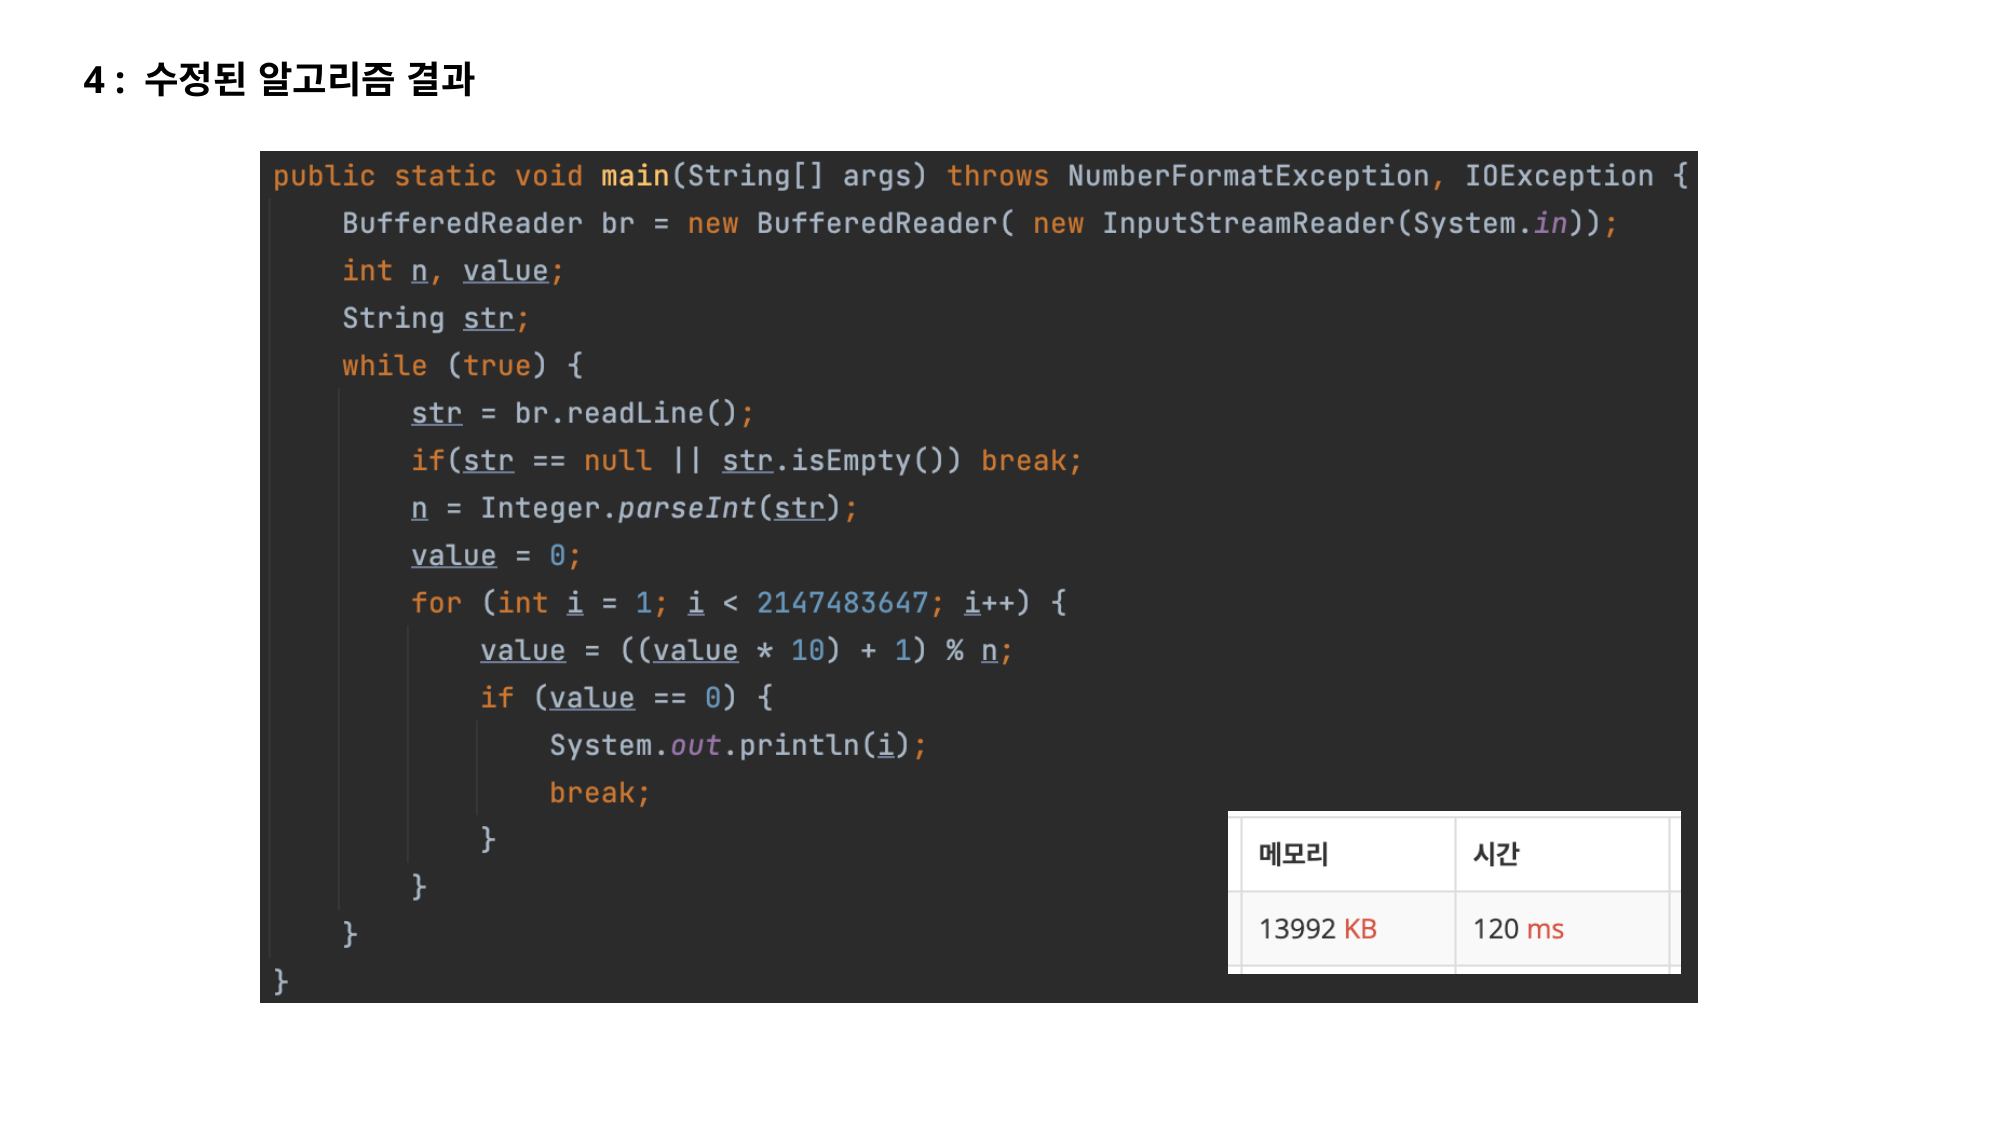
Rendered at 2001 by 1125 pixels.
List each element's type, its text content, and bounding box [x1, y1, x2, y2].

text_box 4 : 수정된 알고리즘 결과 [68, 48, 491, 109]
picture [260, 151, 1698, 1003]
